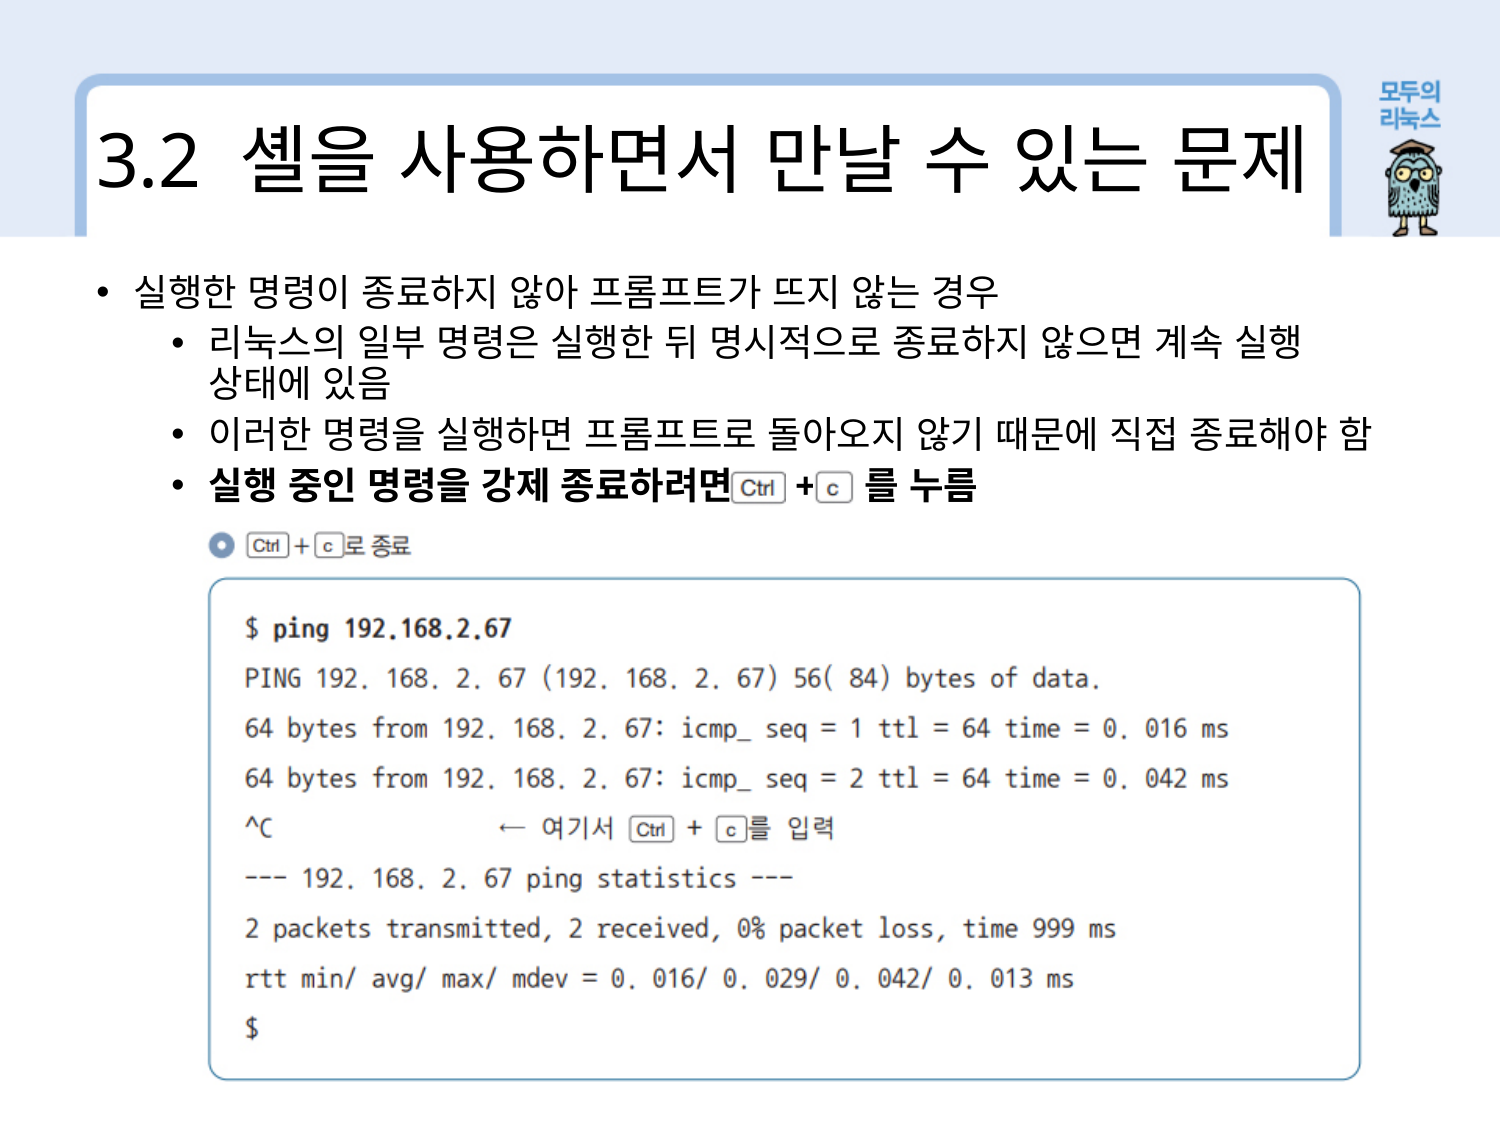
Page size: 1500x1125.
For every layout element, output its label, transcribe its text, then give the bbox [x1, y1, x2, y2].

picture [0, 0, 1500, 1125]
text_box 실행한 명령이 종료하지 않아 프롬프트가 뜨지 않는 경우 리눅스의 일부 명령은 실행한 뒤 명시적으로 종료하지 않으면 계속 실행 상태에 있음 이러한 명령을 실행하면 프롬프트로 돌아오지 않기 때문에 직접 종료해야 함 실행 중인 명령을 강제 종료하려면 + 를 누름 [81, 266, 1396, 1024]
text_box 3.2 셸을 사용하면서 만날 수 있는 문제 [81, 115, 1335, 221]
